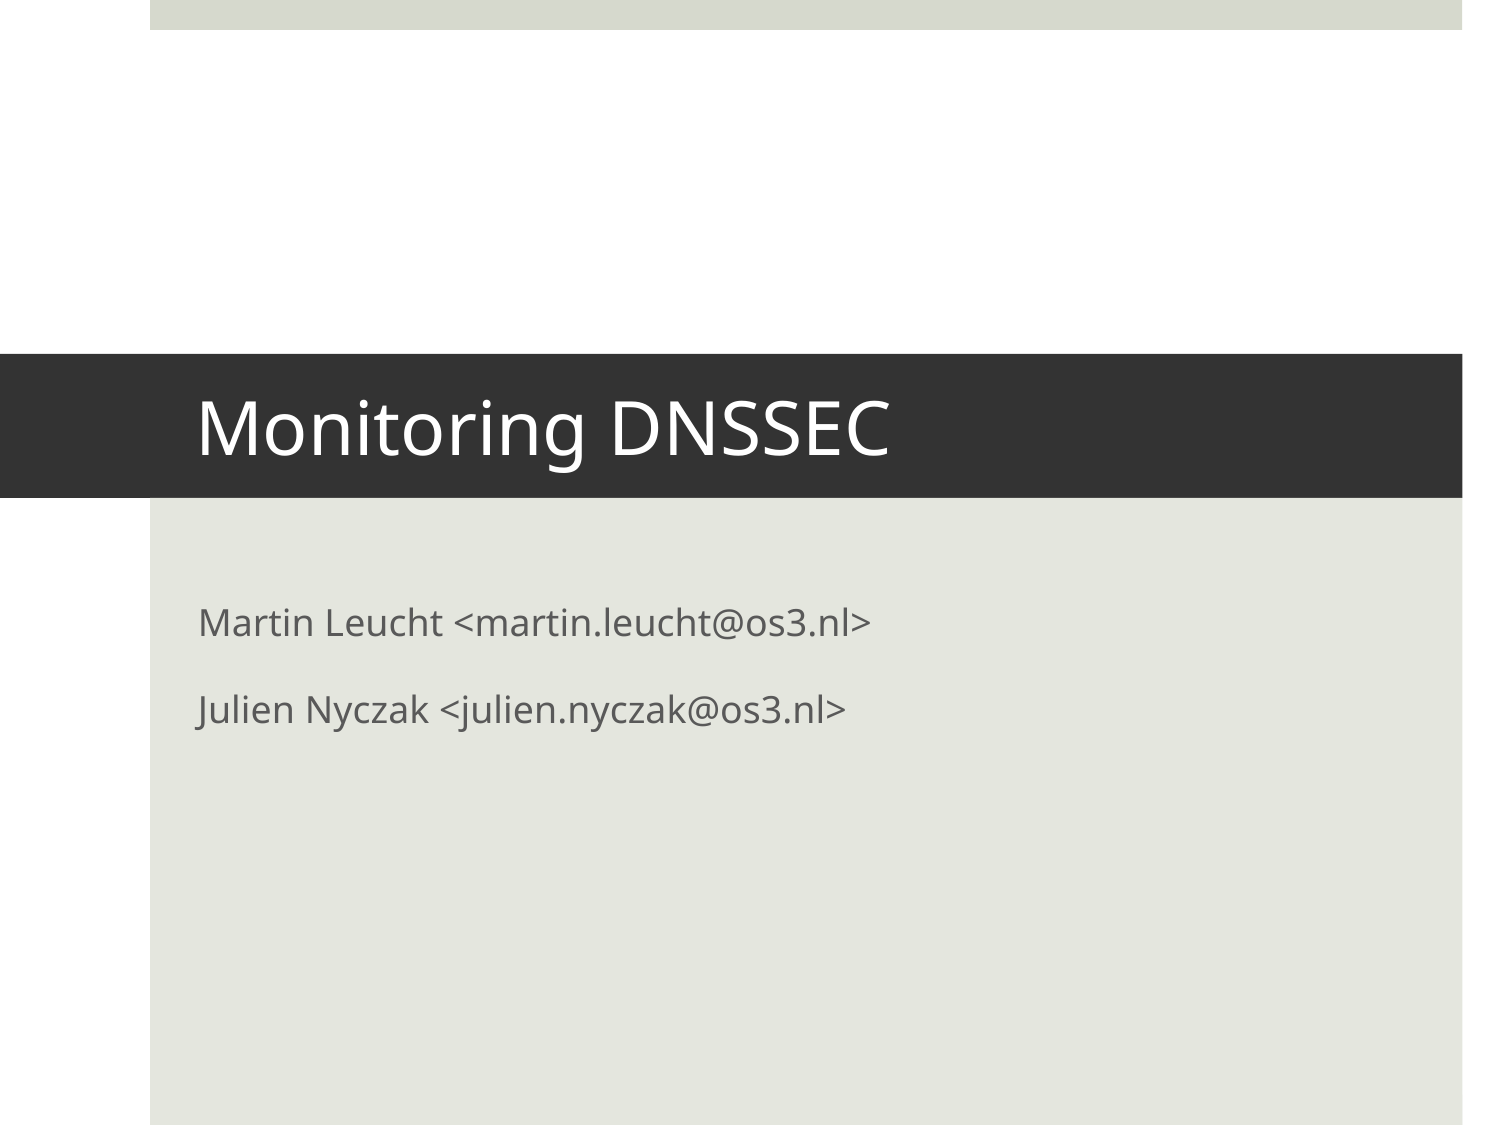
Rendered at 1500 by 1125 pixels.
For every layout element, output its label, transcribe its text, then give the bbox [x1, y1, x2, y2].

title Monitoring DNSSEC [0, 353, 1463, 498]
subtitle Martin Leucht <martin.leucht@os3.nl> Julien Nyczak <julien.nyczak@os3.nl> [150, 497, 1463, 1125]
